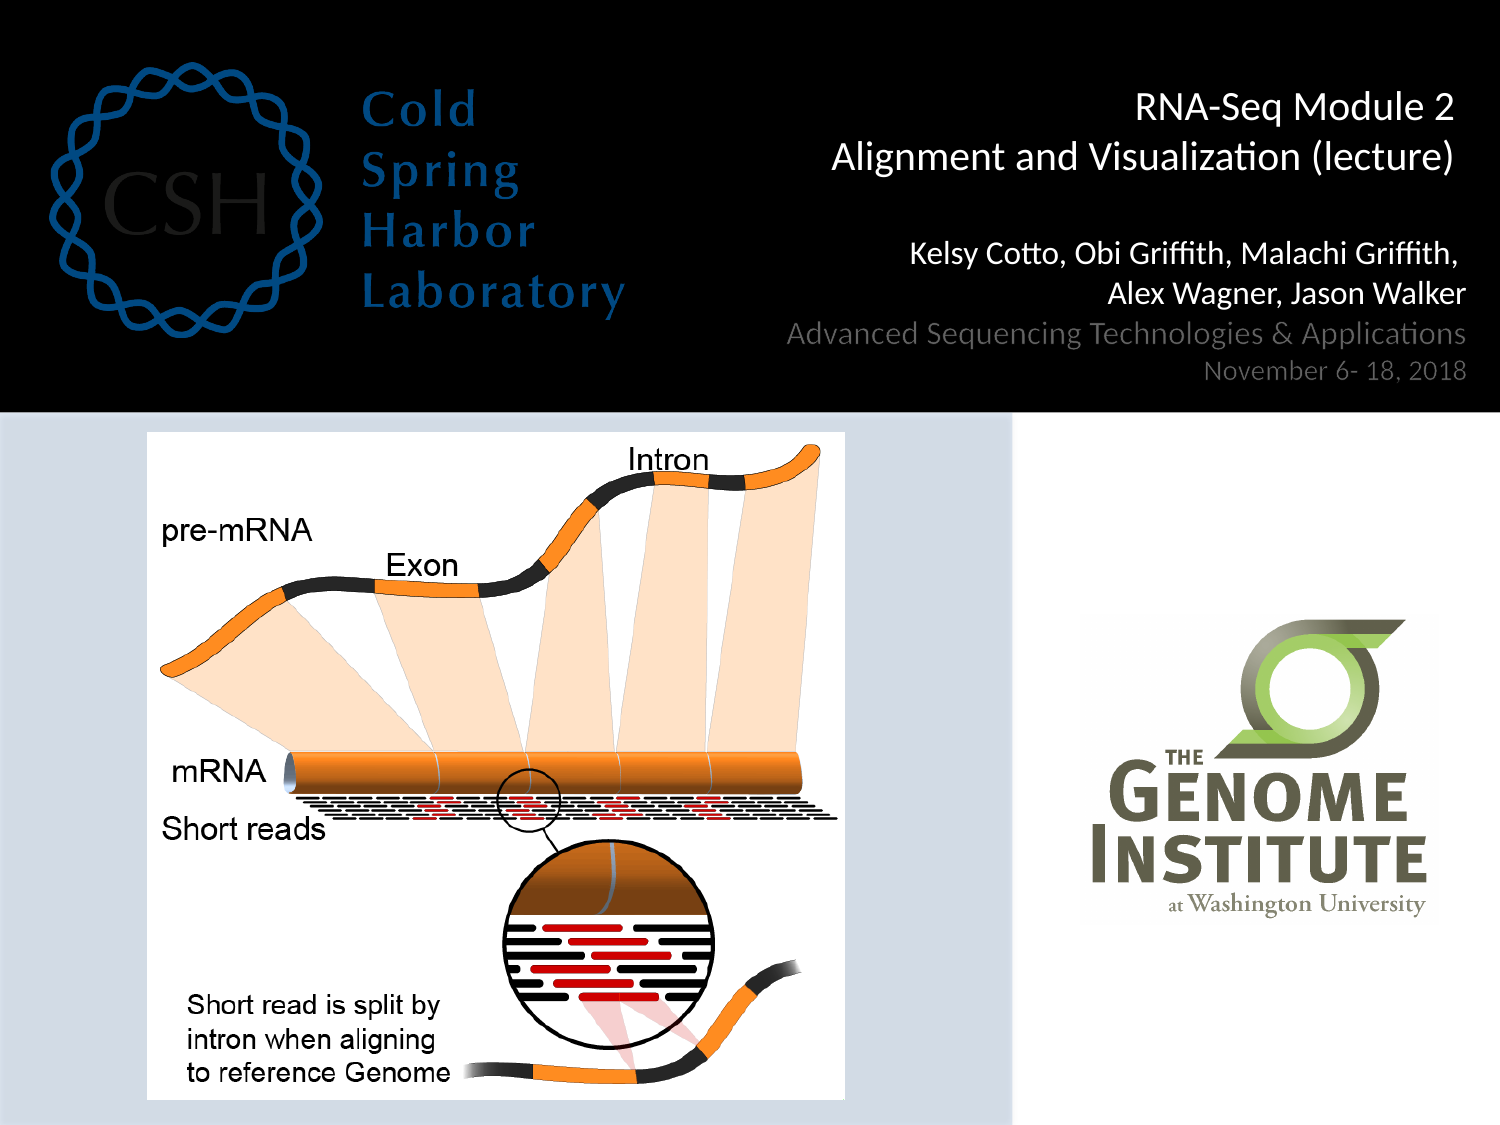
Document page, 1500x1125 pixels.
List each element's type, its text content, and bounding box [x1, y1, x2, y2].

text_box RNA-Seq Module 2 Alignment and Visualization (lecture) [482, 59, 1471, 198]
text_box [0, 412, 1013, 1125]
picture [147, 432, 845, 1101]
picture [1080, 614, 1439, 926]
picture [49, 62, 625, 338]
text_box Kelsy Cotto, Obi Griffith, Malachi Griffith, Alex Wagner, Jason Walker Advanced Sequencing Technologies & Applications November 6- 18, 2018 [632, 231, 1483, 386]
